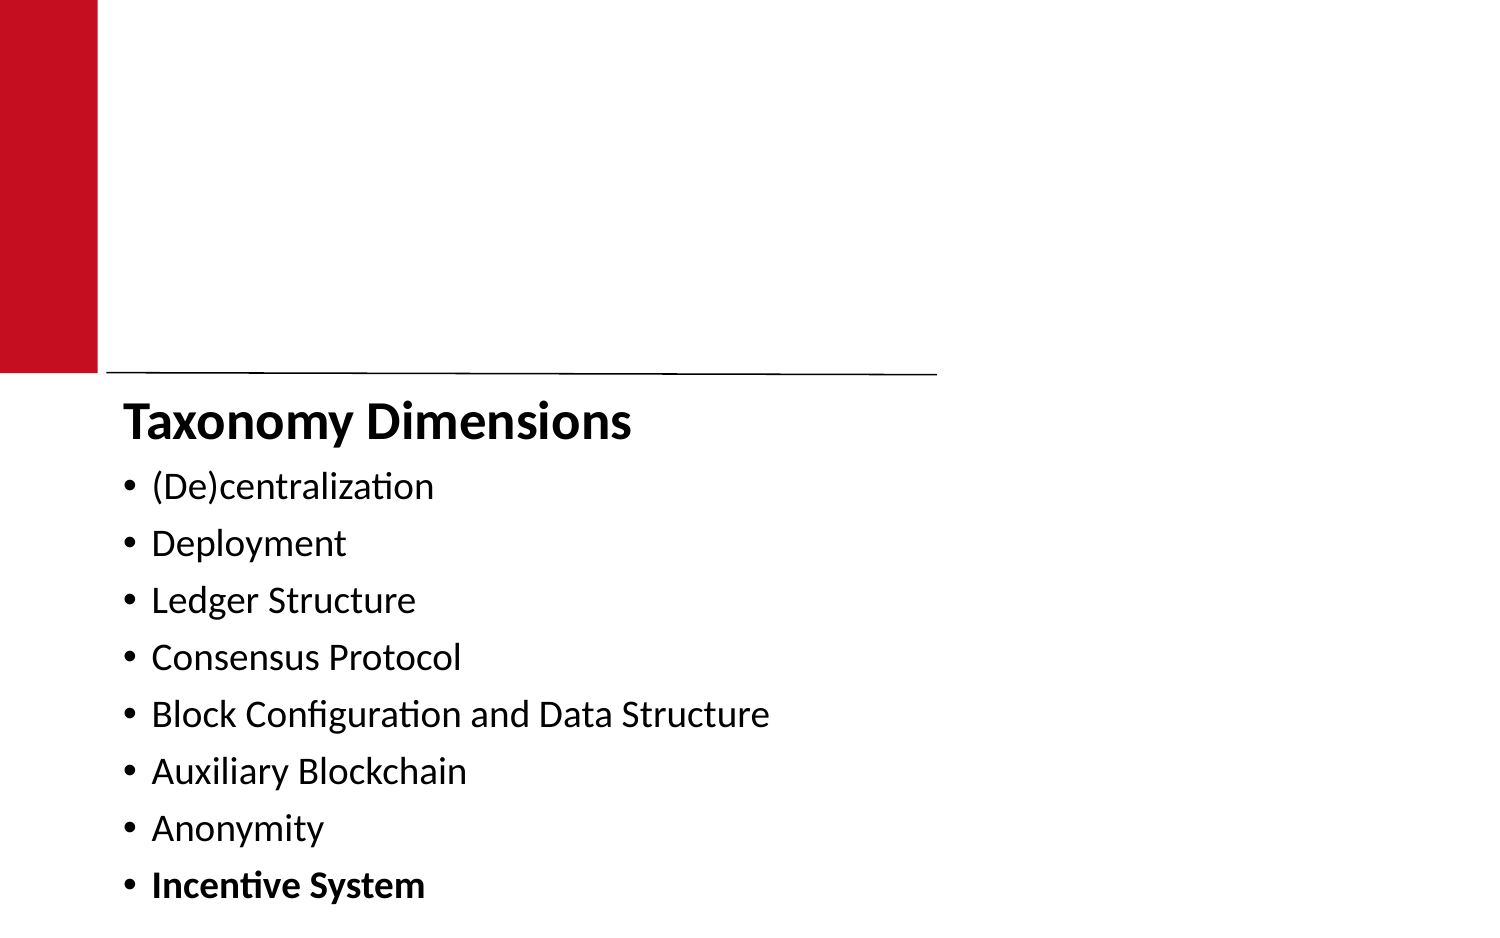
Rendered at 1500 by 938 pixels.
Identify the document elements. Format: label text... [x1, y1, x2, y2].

list Taxonomy Dimensions (De)centralization Deployment Ledger Structure Consensus Protocol Block Configuration and Data Structure Auxiliary Blockchain Anonymity Incentive System [108, 384, 952, 918]
